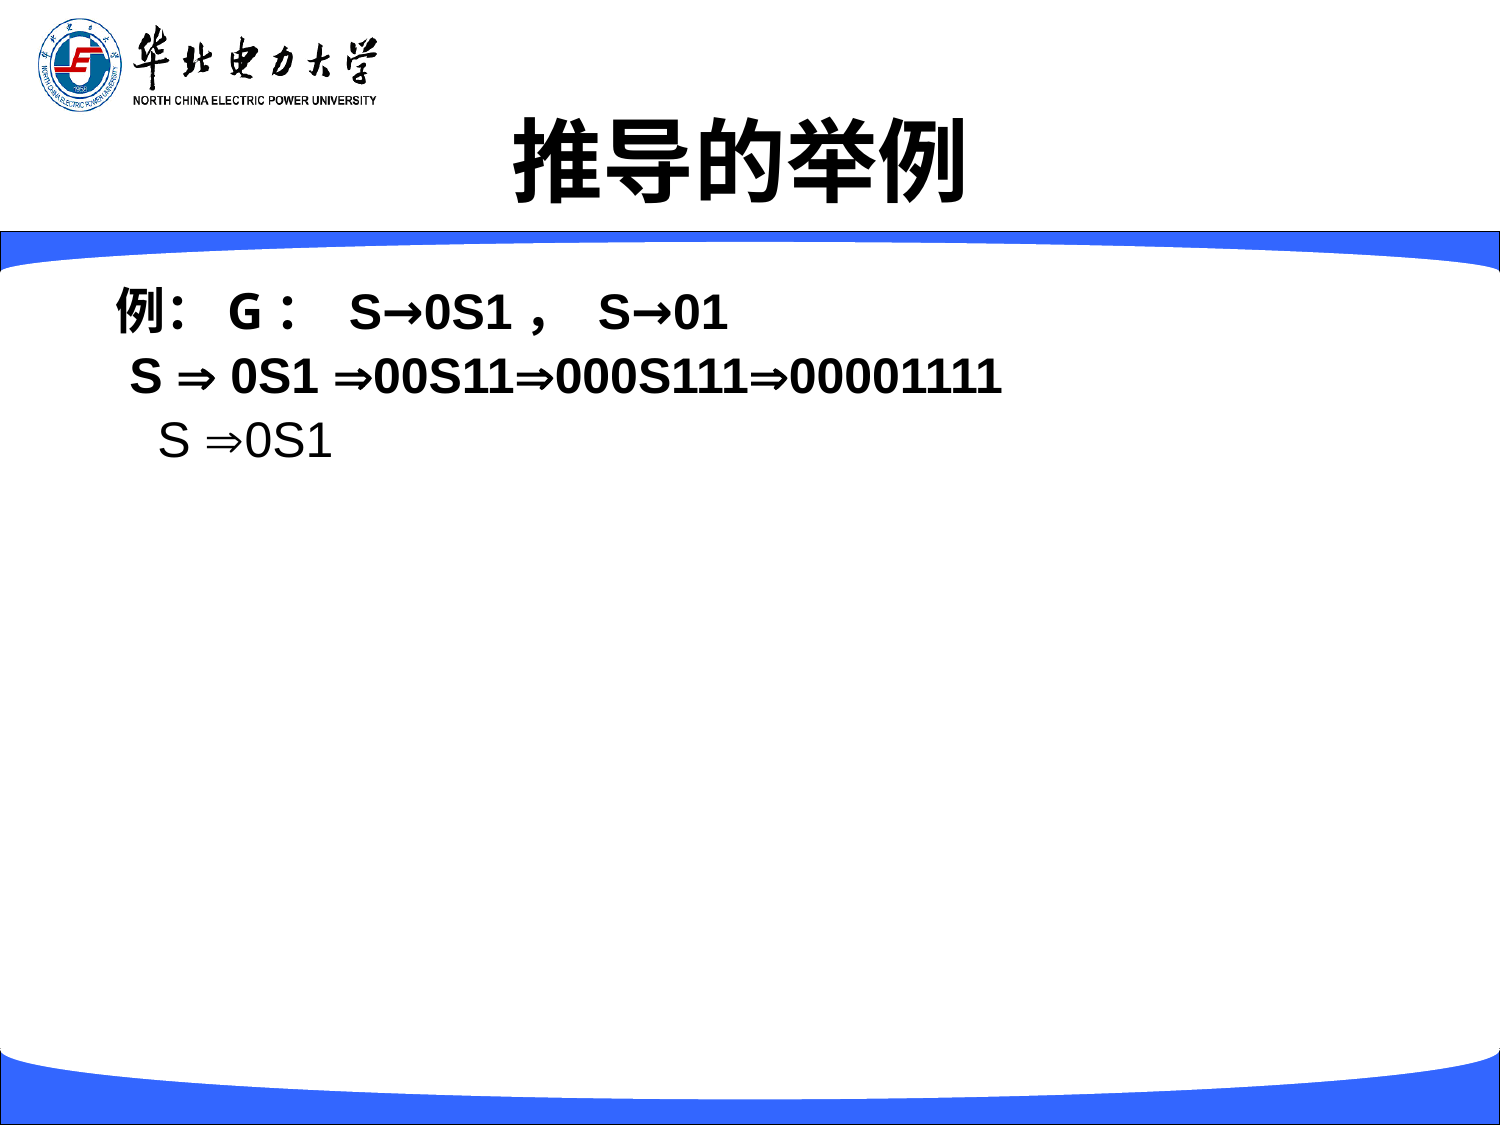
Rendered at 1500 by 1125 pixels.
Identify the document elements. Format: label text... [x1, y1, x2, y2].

picture [0, 0, 414, 126]
list 例：G： S→0S1， S→01 S  0S1 00S11000S11100001111 S 0S1 [100, 278, 1438, 1023]
title 推导的举例 [76, 90, 1405, 228]
